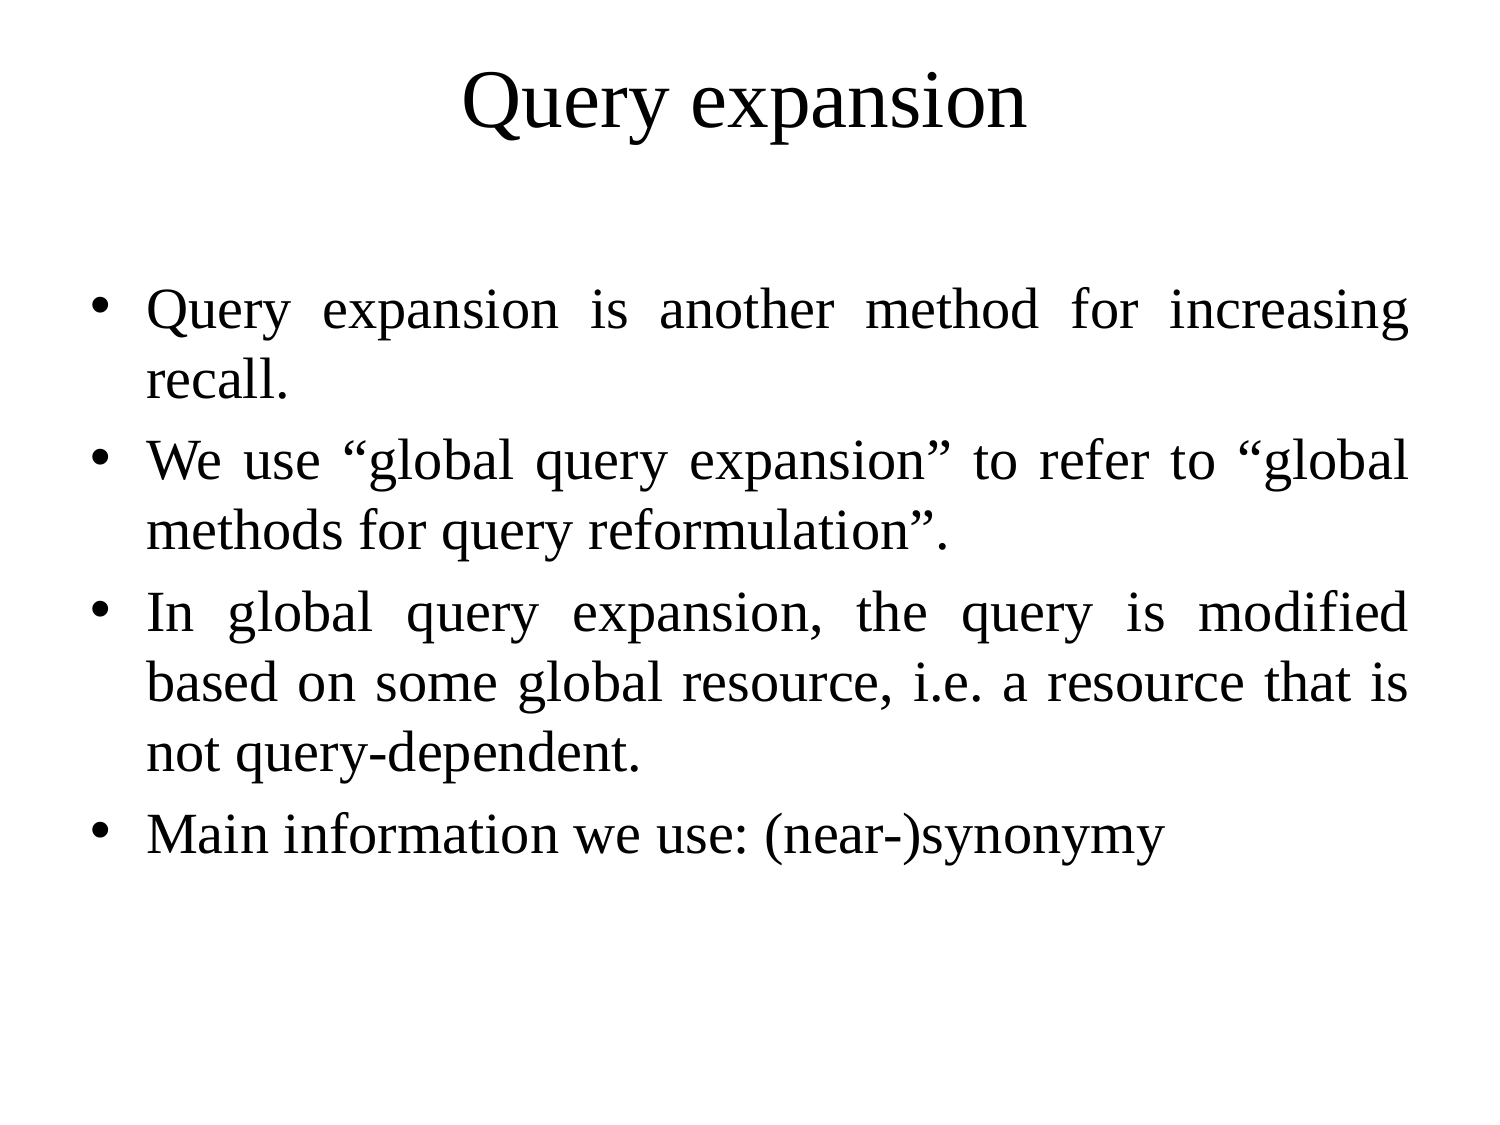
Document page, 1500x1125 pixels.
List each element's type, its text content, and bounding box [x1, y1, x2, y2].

list Query expansion is another method for increasing recall. We use “global query expansion” to refer to “global methods for query reformulation”. In global query expansion, the query is modified based on some global resource, i.e. a resource that is not query-dependent. Main information we use: (near-)synonymy [74, 262, 1426, 1006]
title Query expansion [70, 0, 1421, 188]
